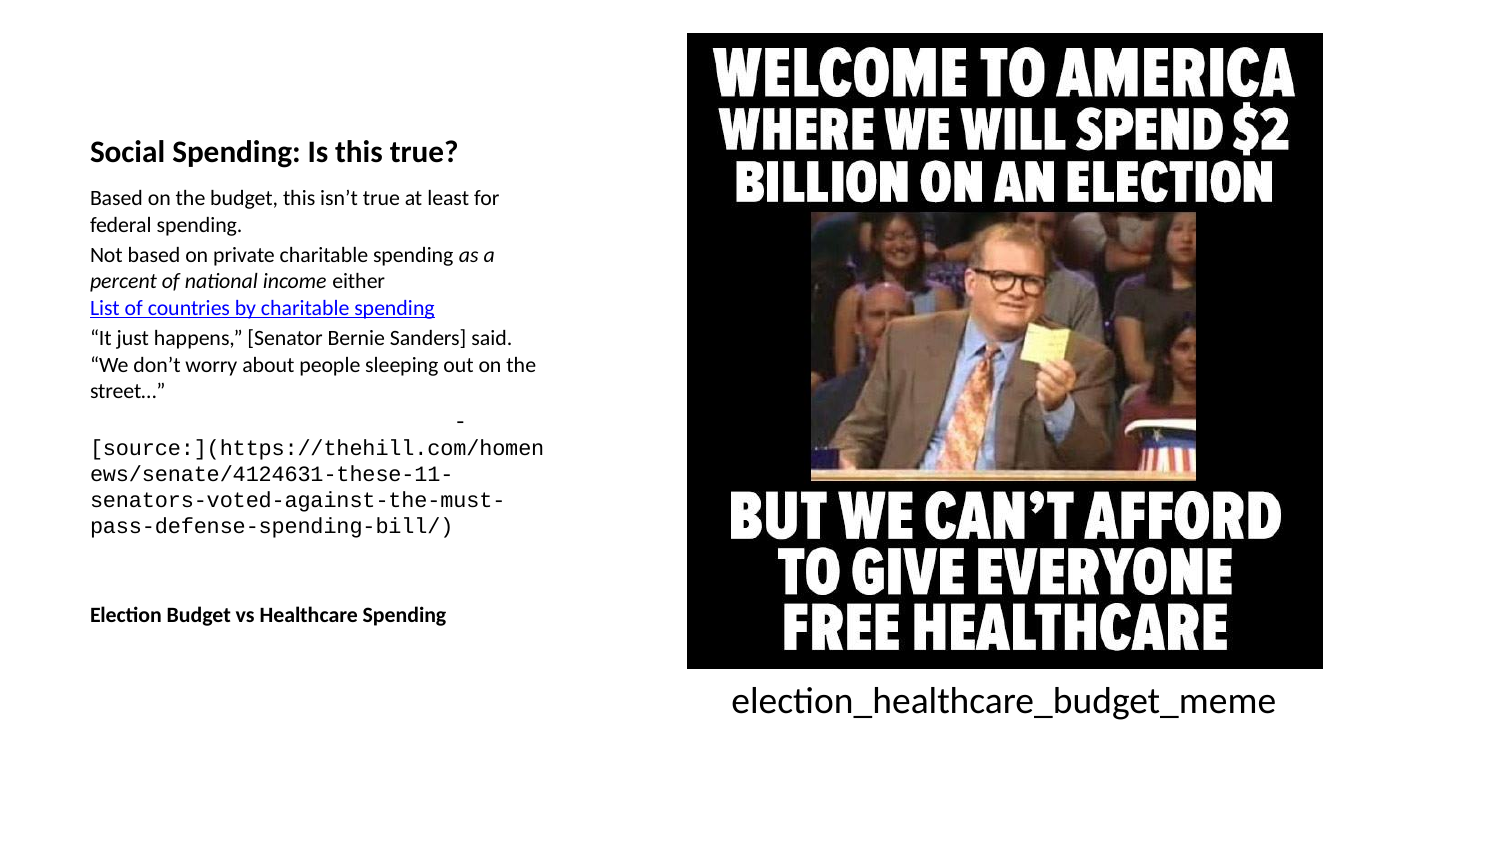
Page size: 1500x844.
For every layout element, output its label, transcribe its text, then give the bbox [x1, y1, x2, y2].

title Social Spending: Is this true? [75, 33, 569, 176]
picture [687, 32, 1324, 669]
text_box election_healthcare_budget_meme [585, 668, 1423, 753]
list Based on the budget, this isn’t true at least for federal spending. Not based on private charitable spending as a percent of national income either List of countries by charitable spending “It just happens,” [Senator Bernie Sanders] said. “We don’t worry about people sleeping out on the street…” - [source:](https://thehill.com/homenews/senate/4124631-these-11-senators-voted-against-the-must-pass-defense-spending-bill/) Election Budget vs Healthcare Spending [75, 176, 569, 754]
